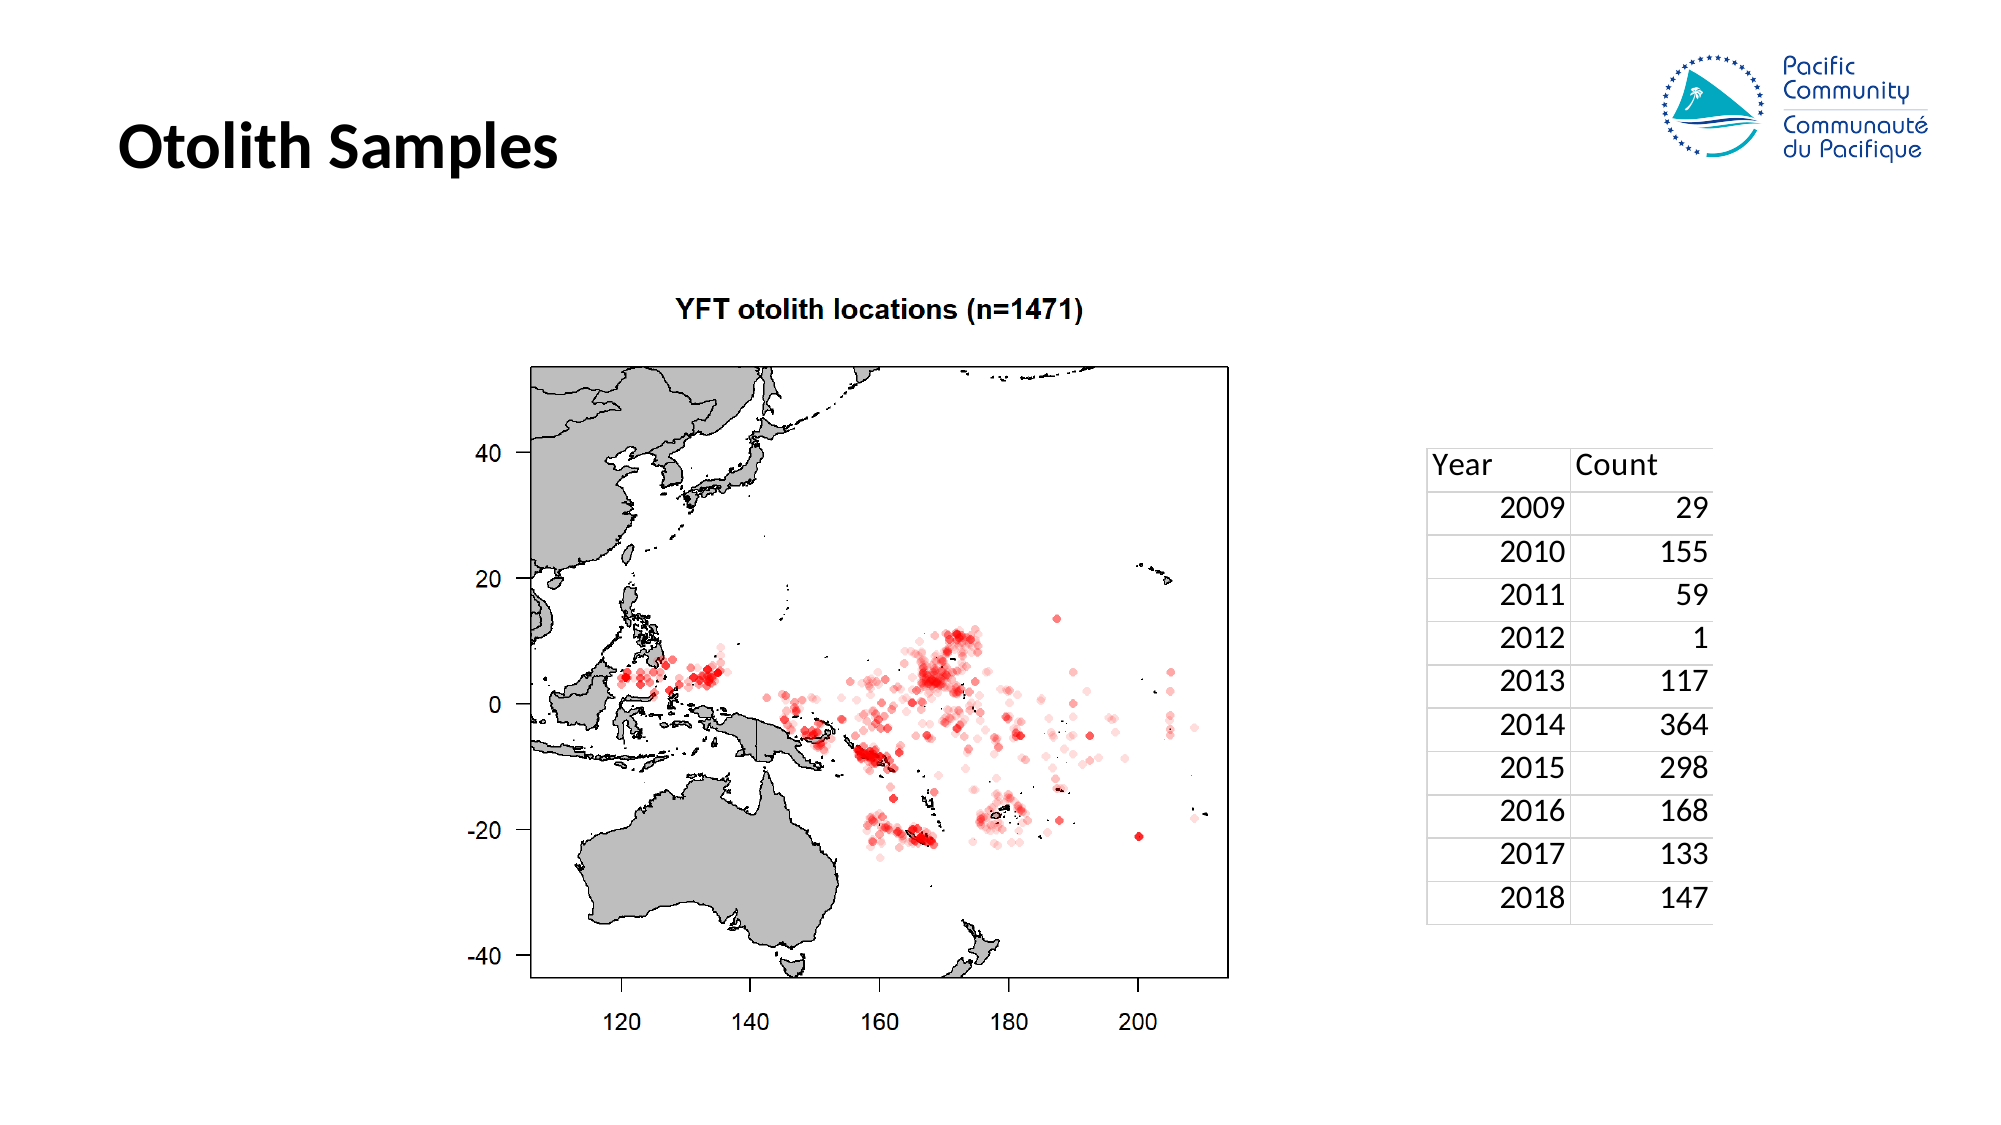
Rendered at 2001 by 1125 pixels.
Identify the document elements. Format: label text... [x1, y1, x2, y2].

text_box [1426, 447, 1715, 926]
picture [1661, 54, 1928, 163]
title Otolith Samples [103, 103, 1554, 193]
picture [411, 248, 1289, 1125]
